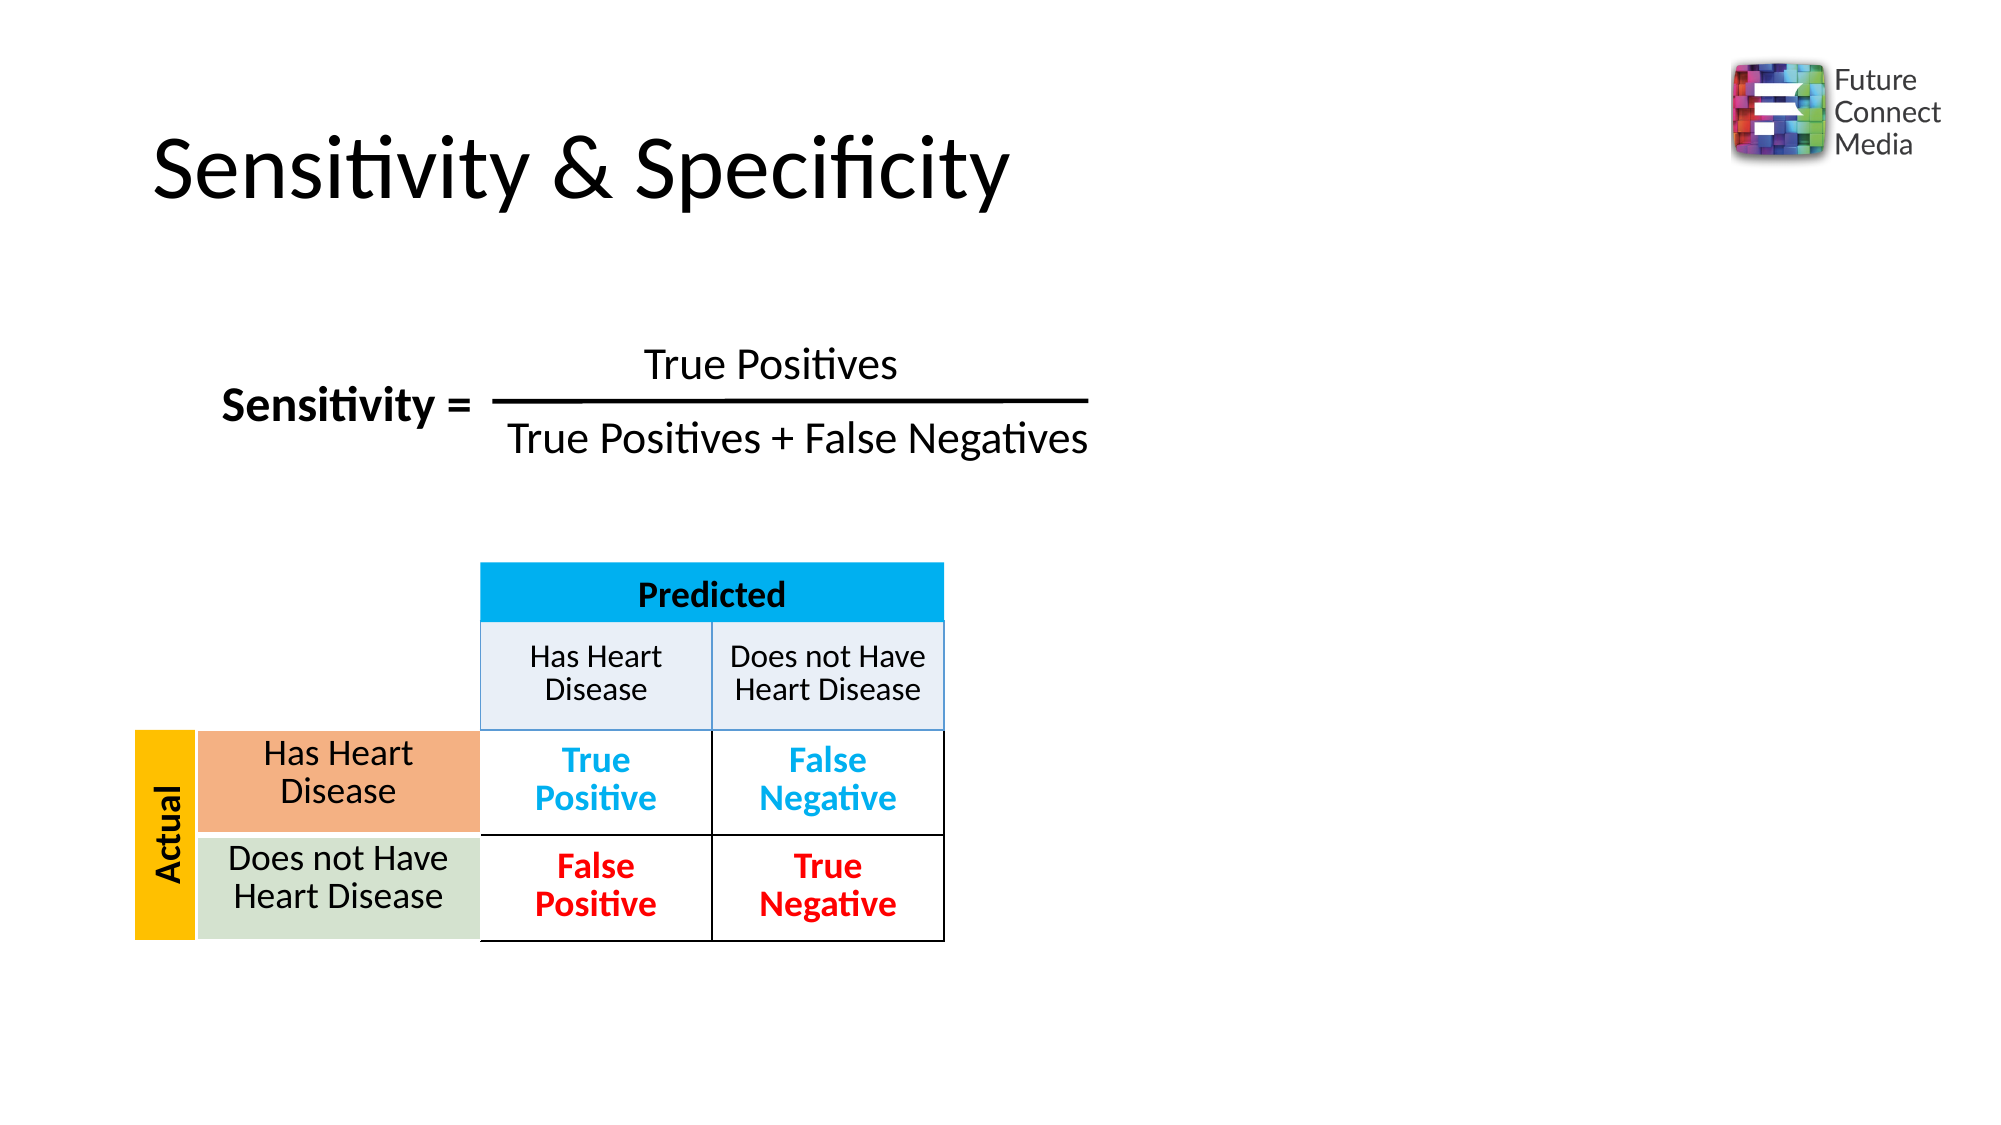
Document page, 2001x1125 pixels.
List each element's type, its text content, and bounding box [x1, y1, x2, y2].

text_box Actual [135, 729, 195, 940]
text_box Predicted [480, 562, 945, 623]
table_header False Negative [713, 731, 943, 834]
table_header Has Heart Disease [481, 623, 711, 729]
table_header True Positive [481, 731, 711, 834]
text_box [206, 326, 1189, 472]
table_header Has Heart Disease [198, 731, 480, 832]
table_cell Does not Have Heart Disease [198, 838, 480, 939]
table_header Does not Have Heart Disease [713, 623, 943, 729]
title Sensitivity & Specificity [137, 59, 1161, 278]
picture [1731, 5, 1943, 218]
table_cell False Positive [481, 836, 711, 940]
table_cell True Negative [713, 836, 943, 940]
